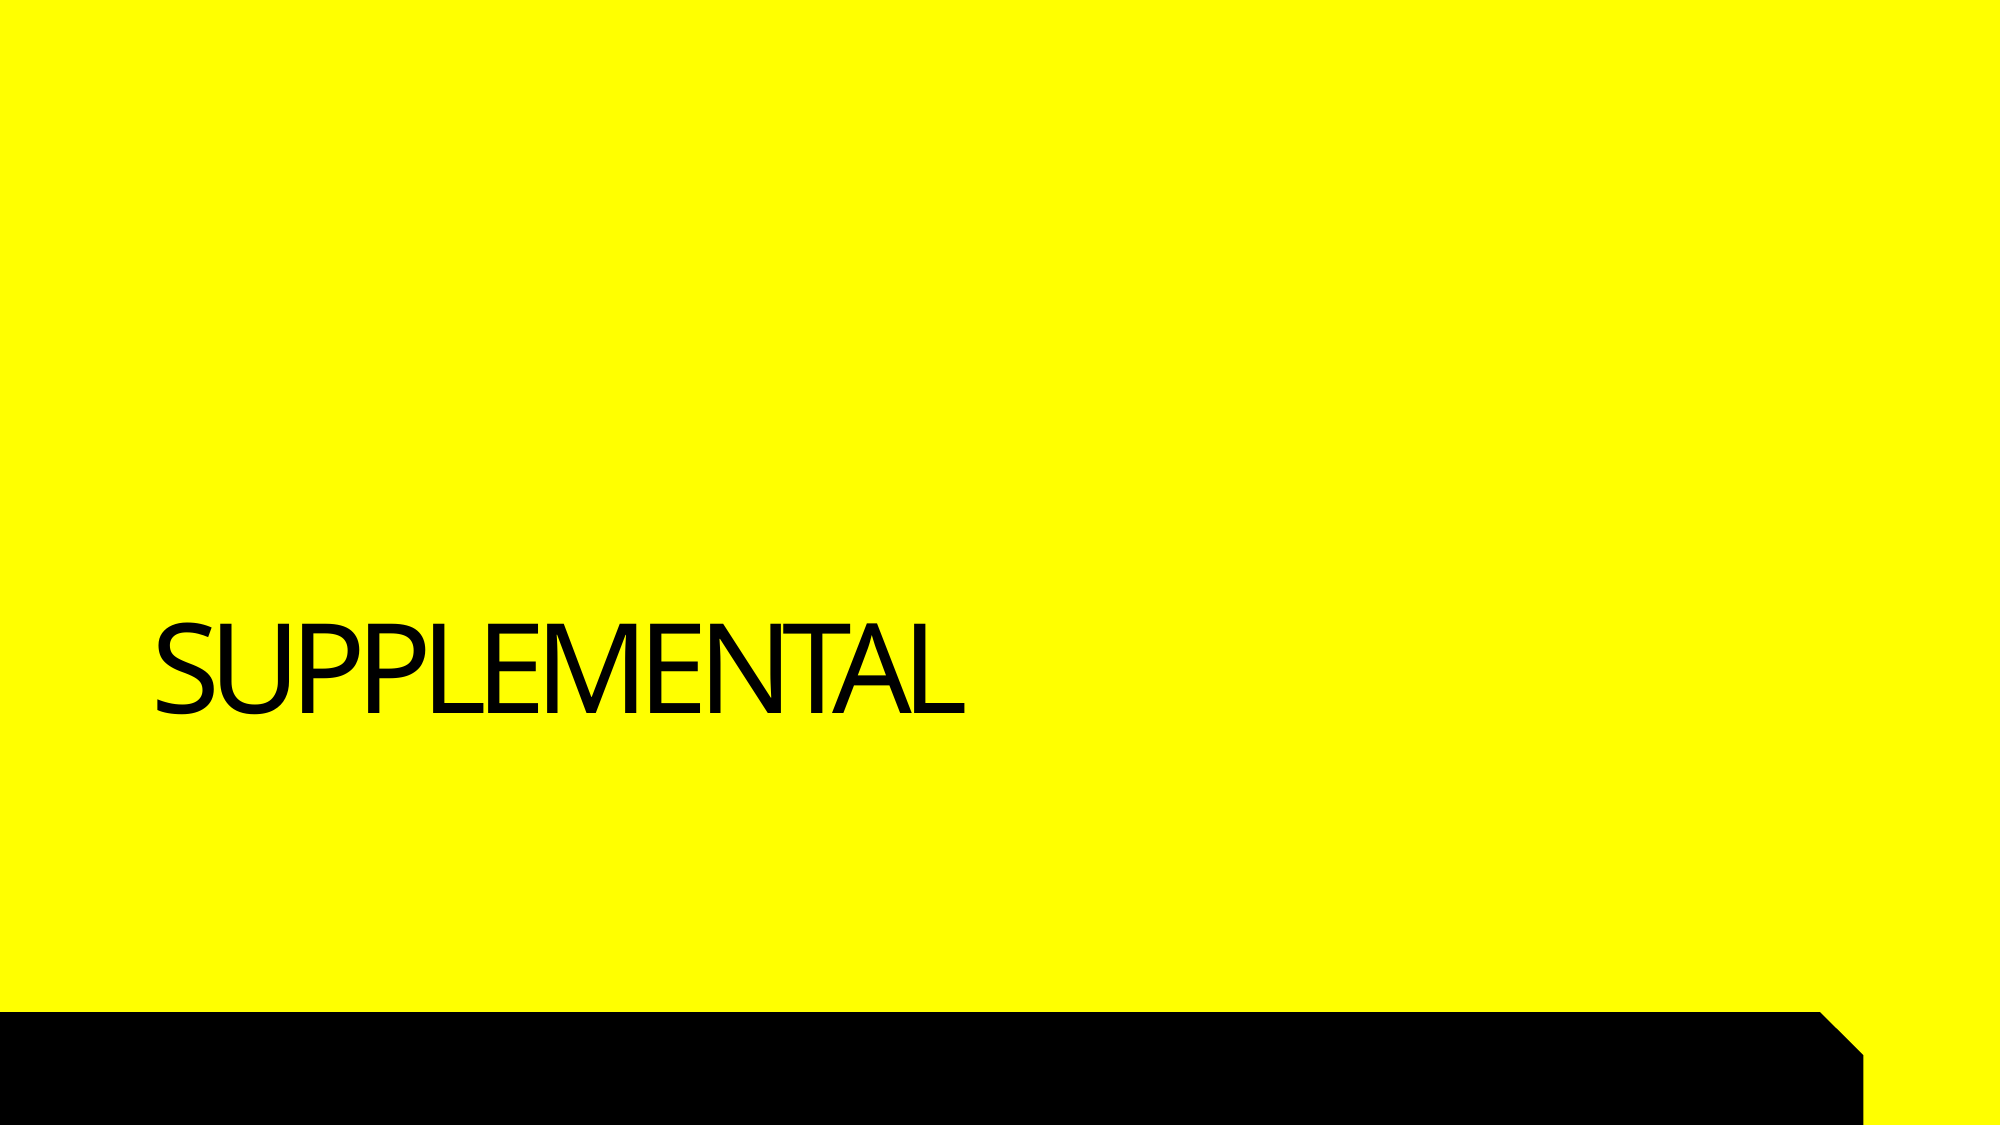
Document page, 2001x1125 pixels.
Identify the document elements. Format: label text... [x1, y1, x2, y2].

title SUPPLEMENTAL [136, 280, 1862, 749]
